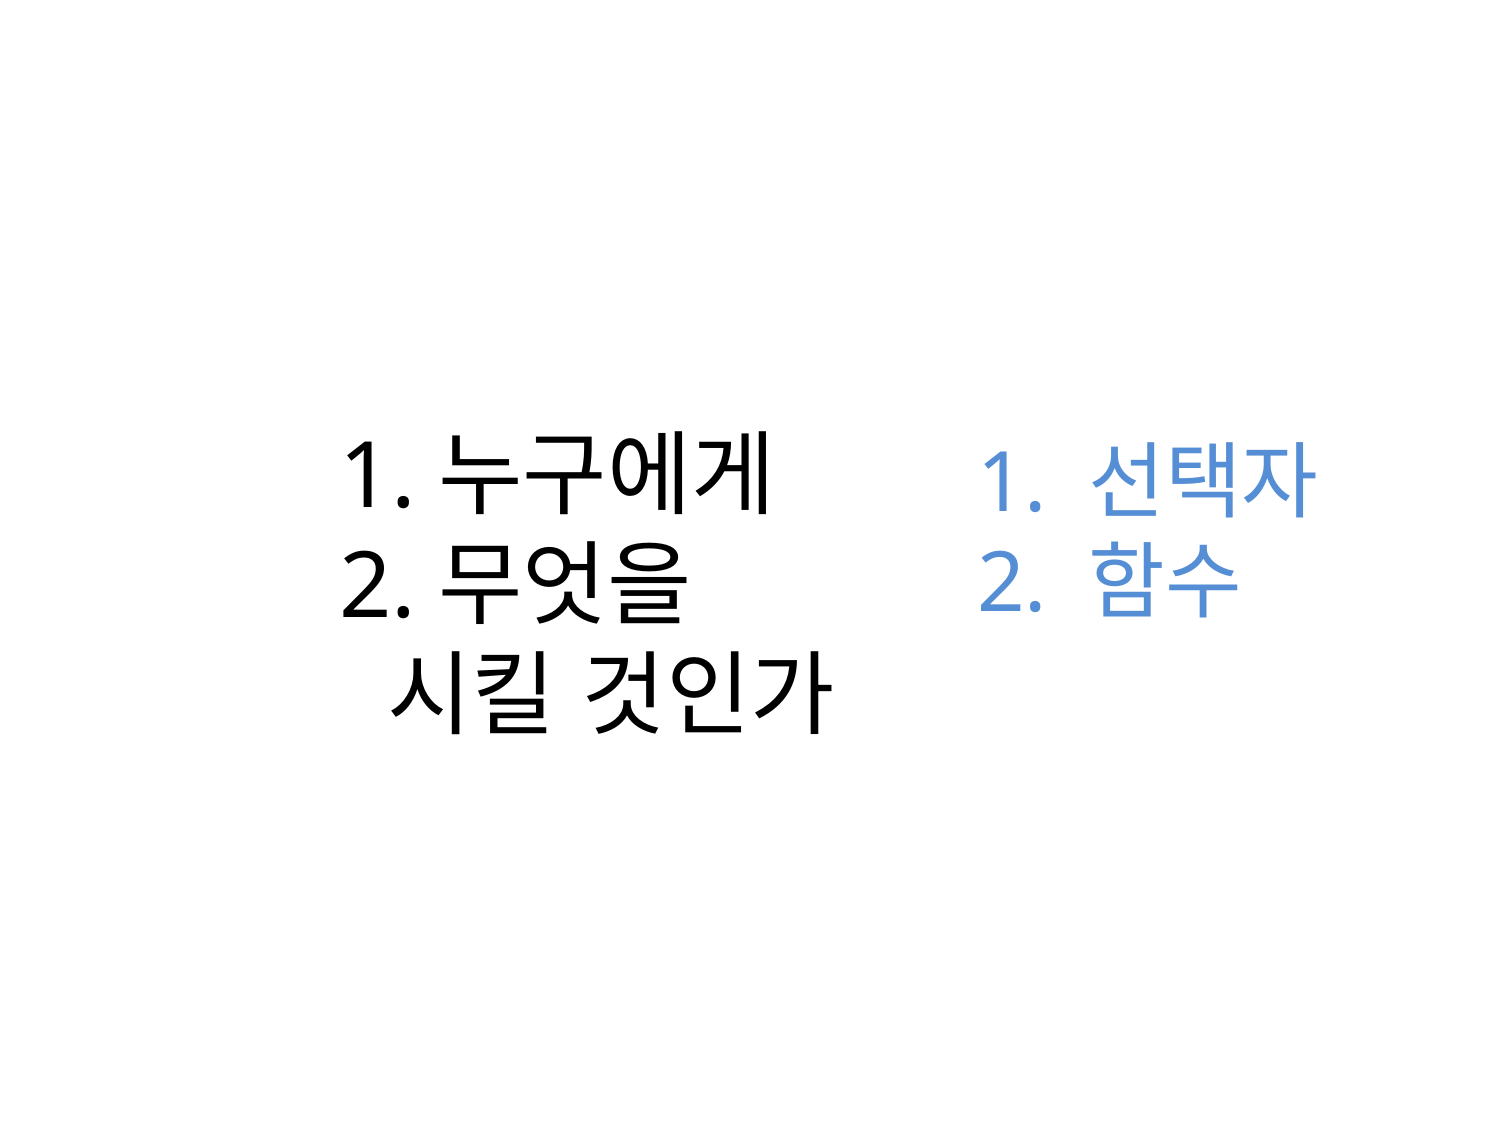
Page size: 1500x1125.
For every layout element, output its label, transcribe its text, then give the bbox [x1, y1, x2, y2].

text_box 1.누구에게 2.무엇을 시킬 것인가 [324, 408, 1176, 754]
text_box 1. 선택자 2. 함수 [962, 420, 1412, 636]
